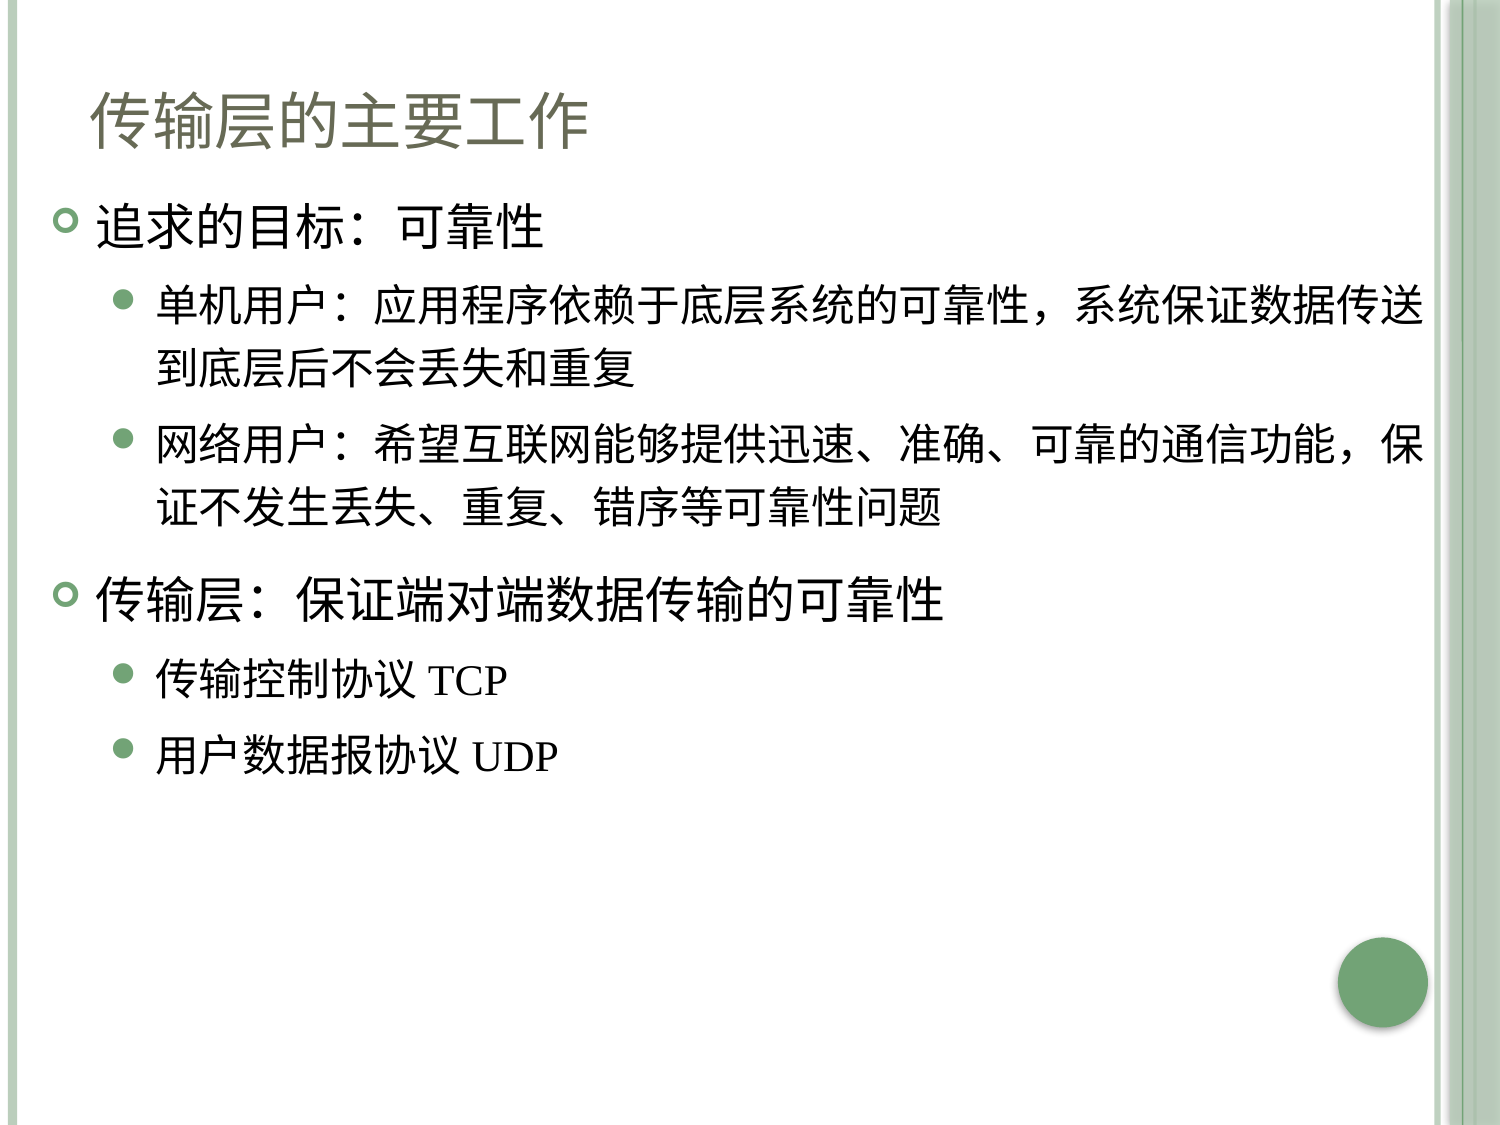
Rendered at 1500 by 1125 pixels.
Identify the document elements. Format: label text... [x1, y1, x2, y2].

list 追求的目标：可靠性 单机用户：应用程序依赖于底层系统的可靠性，系统保证数据传送到底层后不会丢失和重复 网络用户：希望互联网能够提供迅速、准确、可靠的通信功能，保证不发生丢失、重复、错序等可靠性问题 传输层：保证端对端数据传输的可靠性 传输控制协议TCP 用户数据报协议UDP [35, 175, 1465, 1090]
title 传输层的主要工作 [75, 45, 1425, 164]
